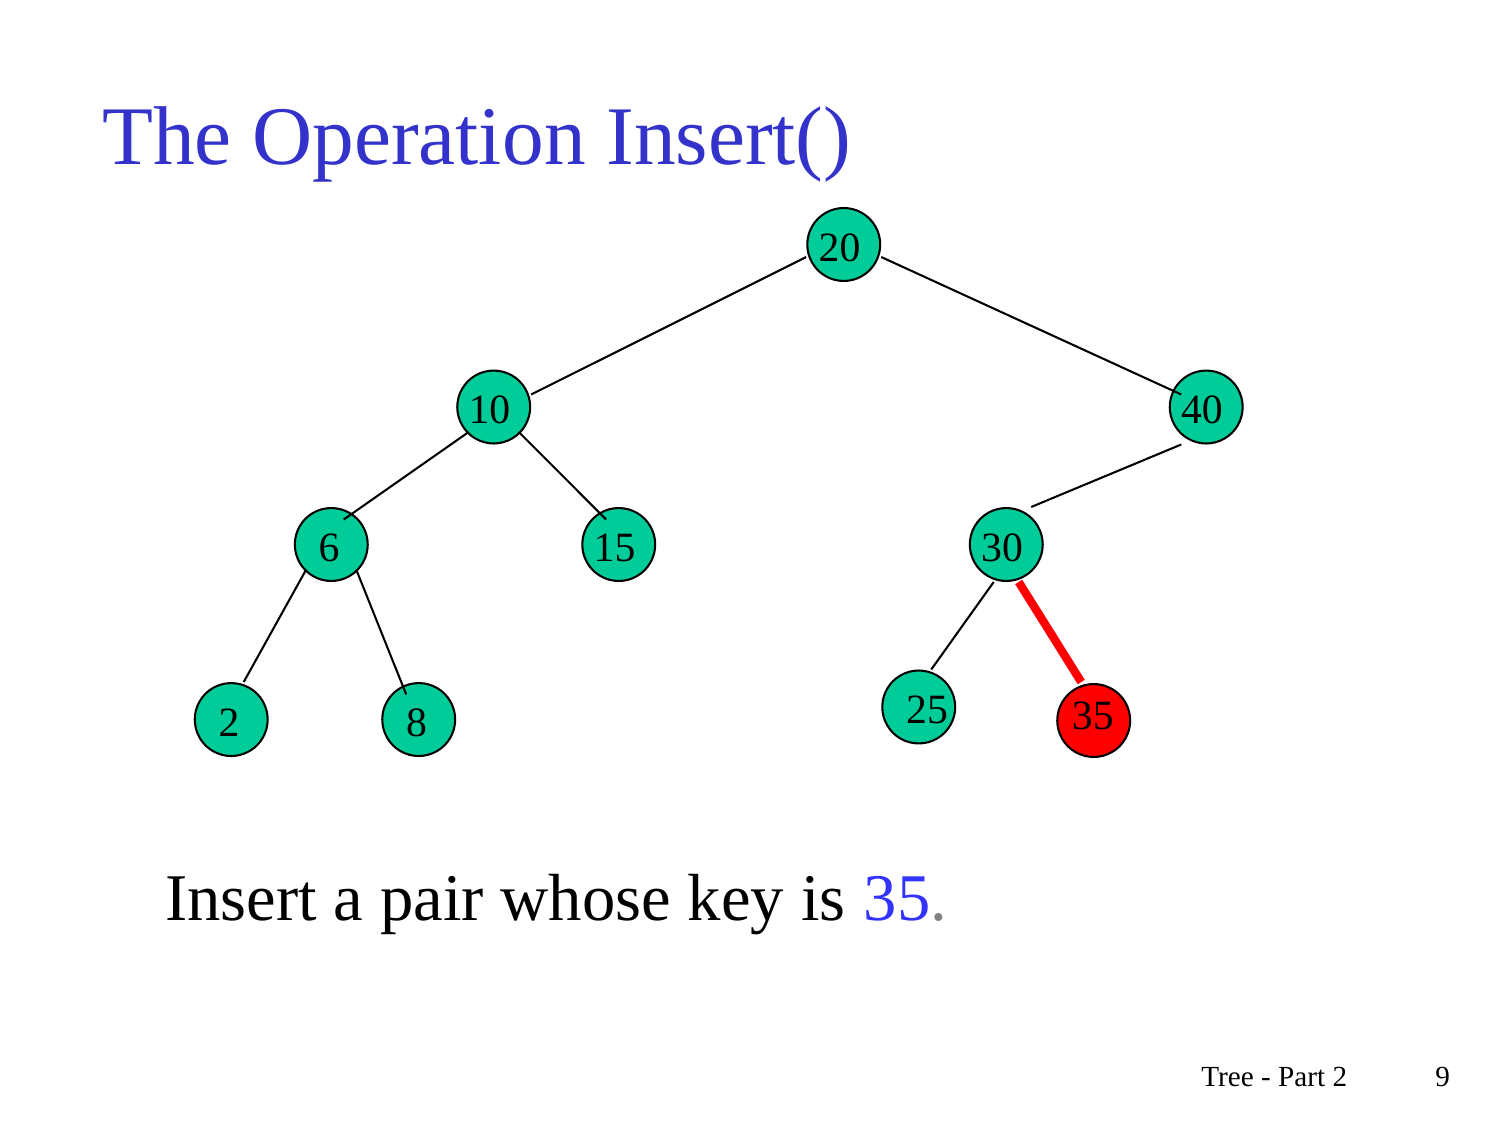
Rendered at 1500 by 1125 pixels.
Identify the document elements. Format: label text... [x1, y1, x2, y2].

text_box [194, 207, 1243, 757]
slide_number 9 [1362, 1049, 1466, 1125]
title The Operation Insert() [87, 37, 1363, 225]
footer Tree - Part 2 [887, 1049, 1362, 1125]
text_box Insert a pair whose key is 35. [149, 846, 1034, 942]
